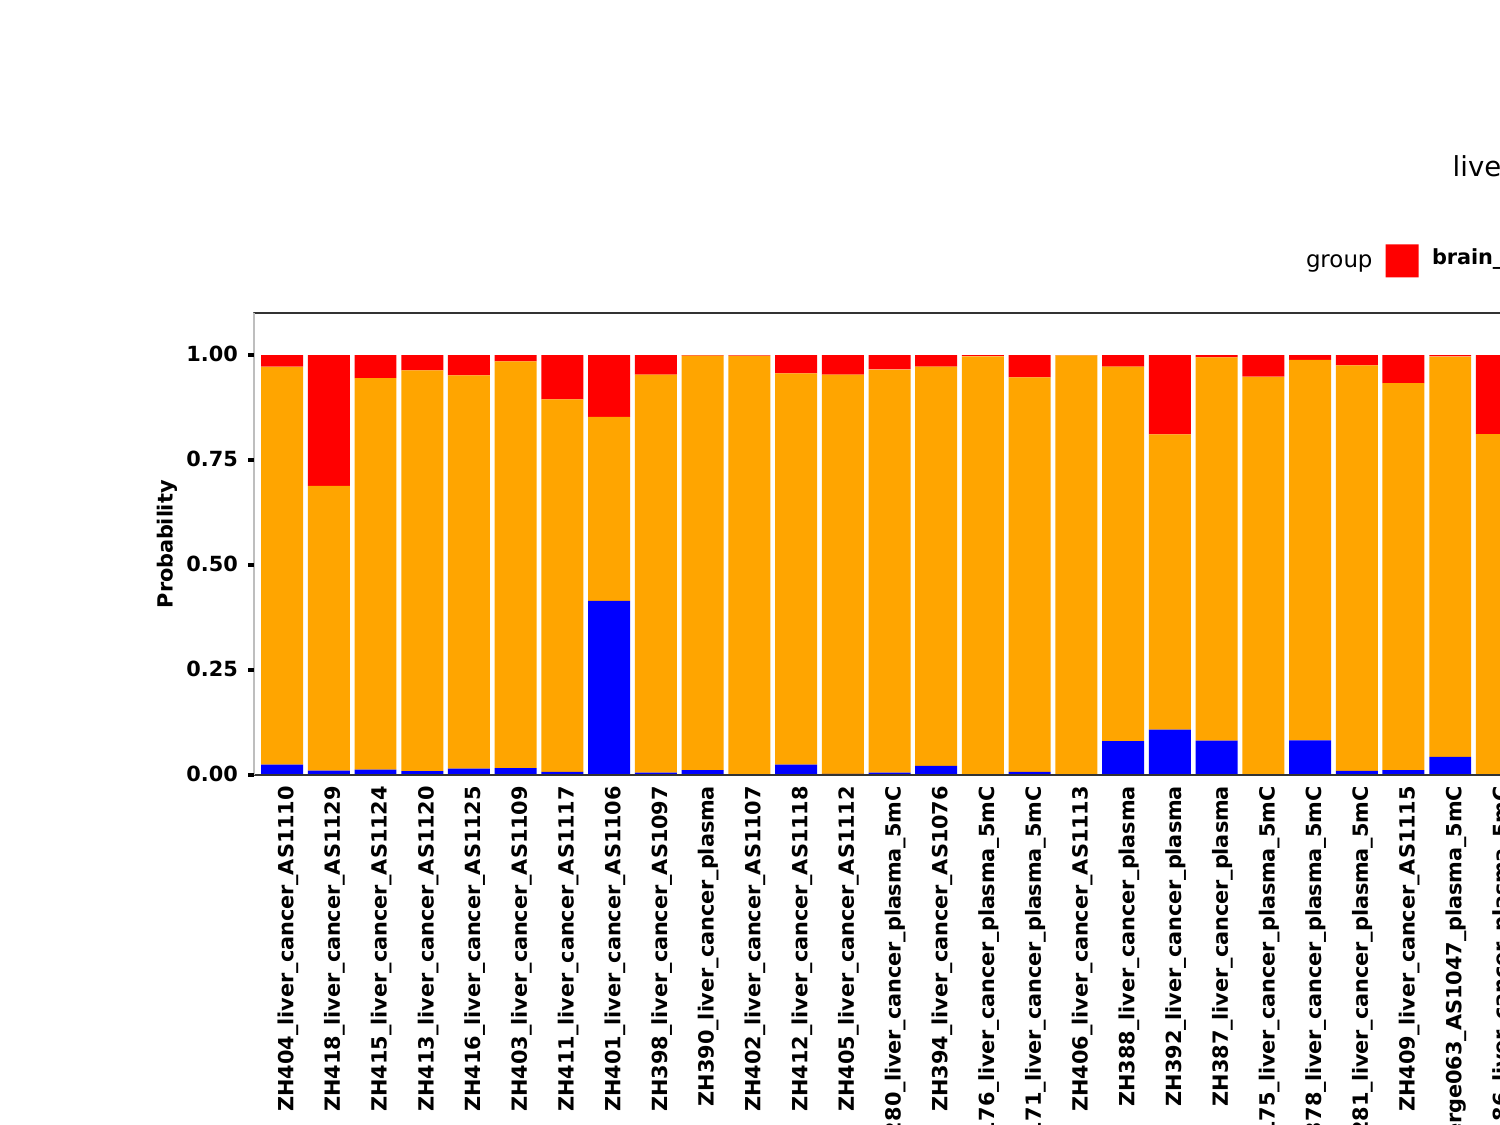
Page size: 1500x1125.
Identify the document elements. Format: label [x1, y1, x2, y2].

text_box [149, 149, 1500, 1125]
